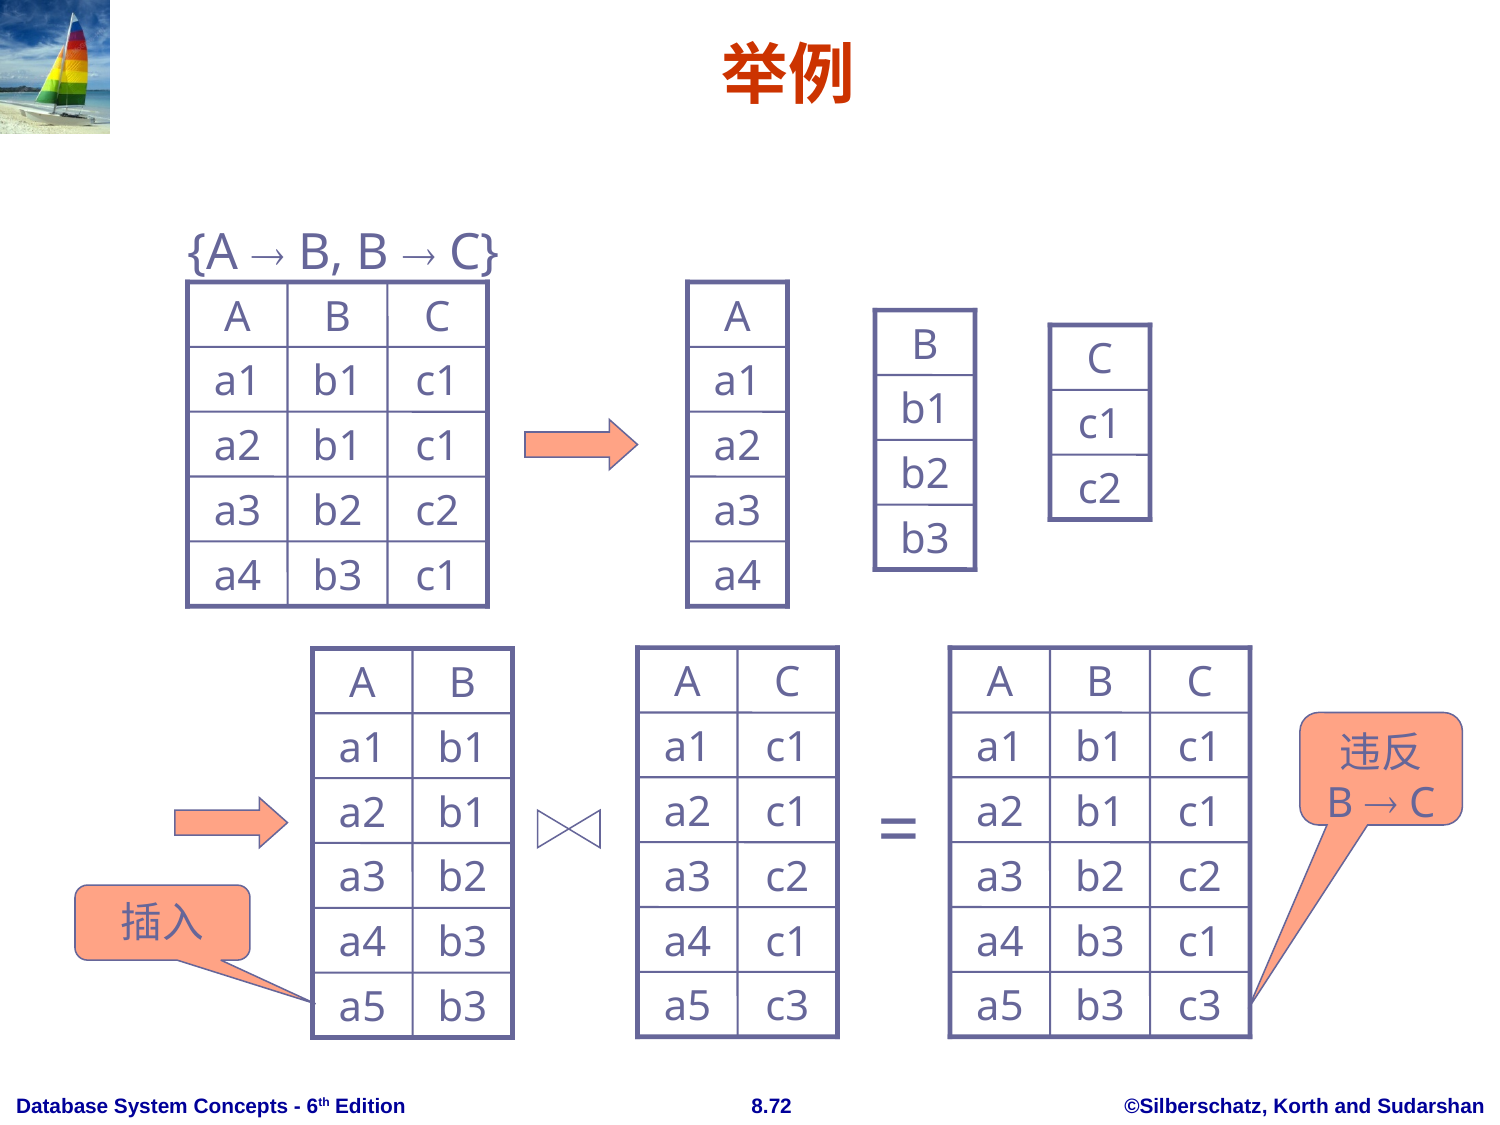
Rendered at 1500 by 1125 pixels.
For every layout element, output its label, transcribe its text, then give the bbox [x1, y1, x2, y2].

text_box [949, 647, 1251, 1037]
text_box 违反 B  C [1254, 712, 1463, 1000]
text_box {A  B, B  C} [124, 212, 563, 288]
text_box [187, 281, 488, 607]
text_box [687, 281, 788, 607]
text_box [874, 309, 976, 570]
picture [0, 0, 110, 134]
text_box 插入 [74, 885, 307, 1002]
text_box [637, 647, 838, 1037]
text_box [525, 419, 638, 470]
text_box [1049, 324, 1151, 520]
text_box [174, 797, 288, 848]
text_box = [862, 772, 938, 878]
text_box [312, 648, 513, 1038]
title 举例 [126, 19, 1451, 120]
text_box [537, 810, 601, 848]
